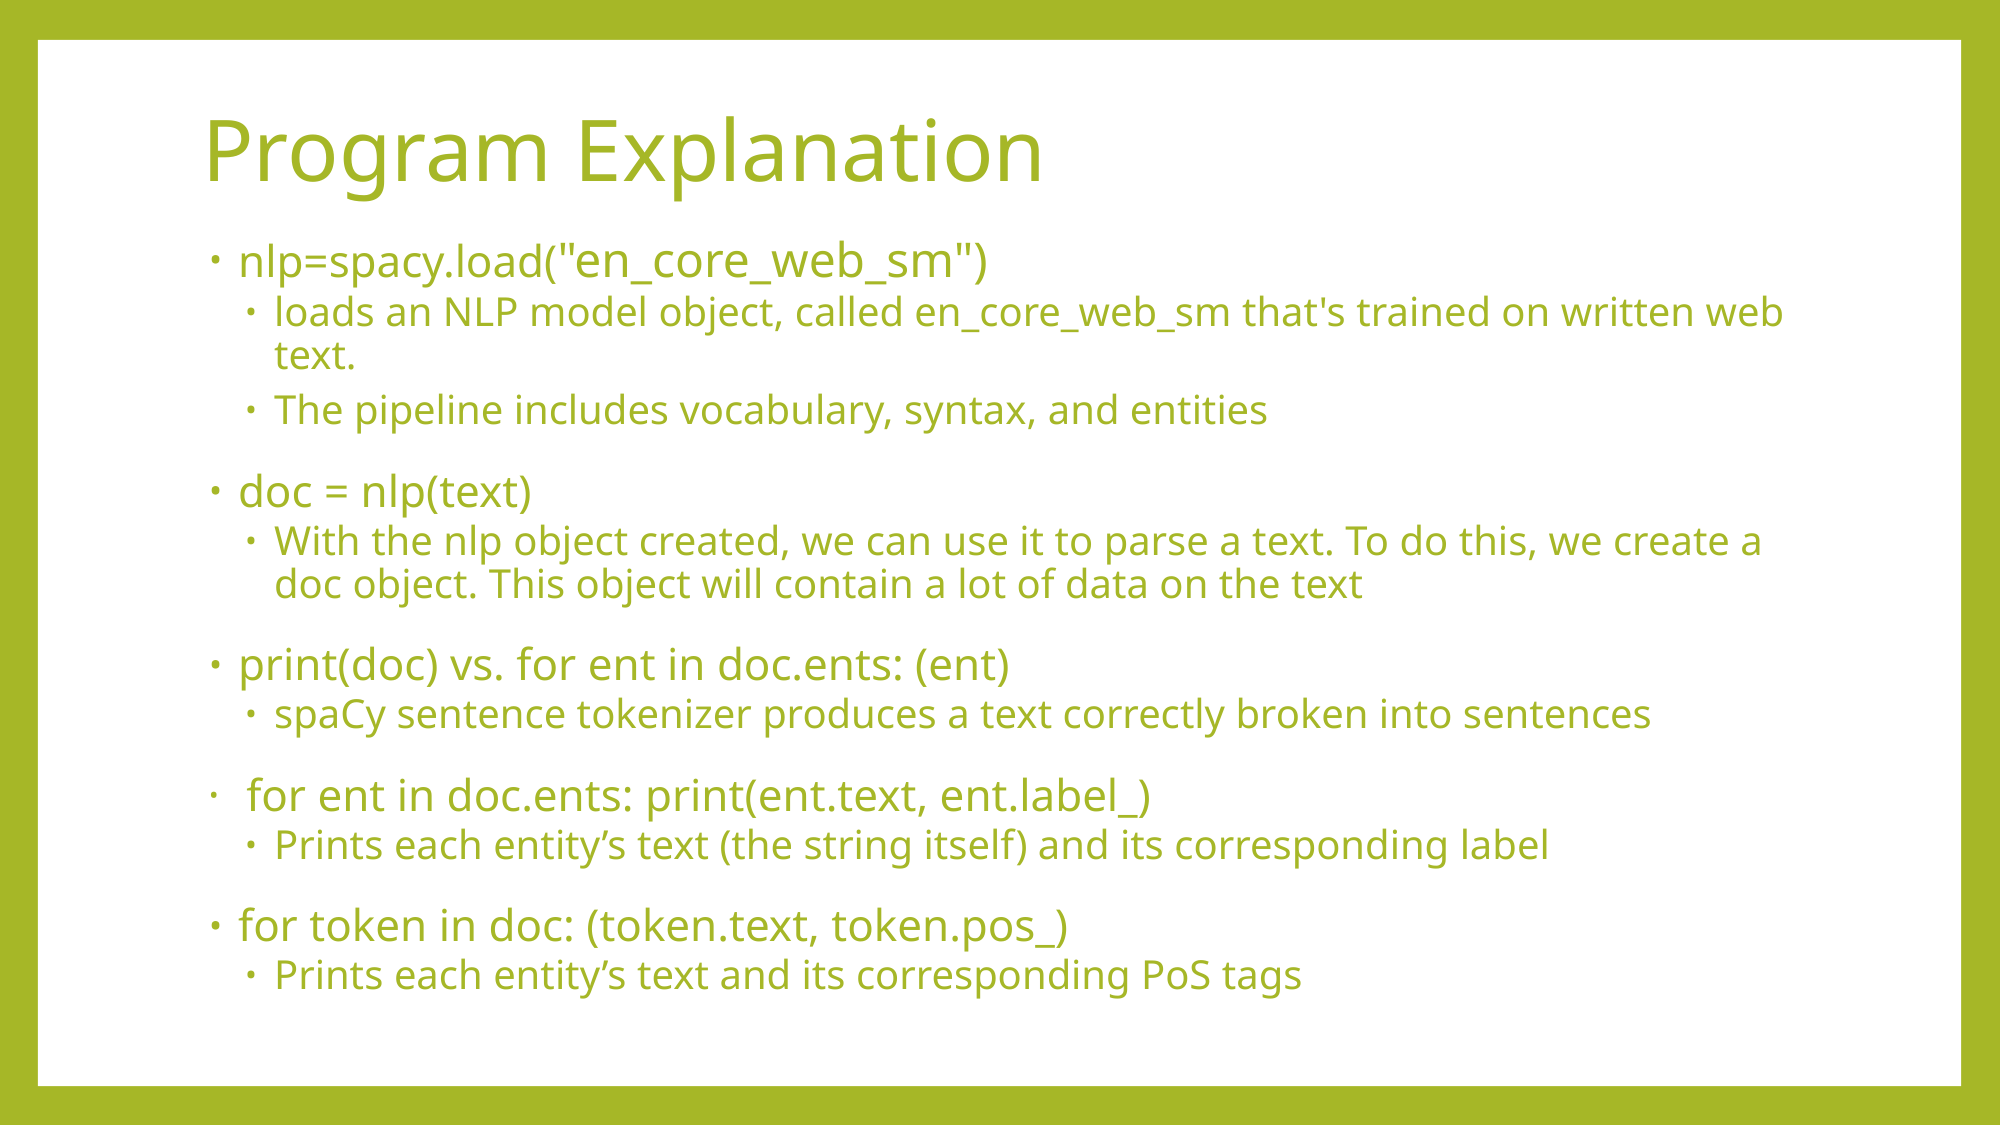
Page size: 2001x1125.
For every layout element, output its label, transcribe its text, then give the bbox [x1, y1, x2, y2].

list nlp=spacy.load("en_core_web_sm") loads an NLP model object, called en_core_web_sm that's trained on written web text. The pipeline includes vocabulary, syntax, and entities doc = nlp(text) With the nlp object created, we can use it to parse a text. To do this, we create a doc object. This object will contain a lot of data on the text print(doc) vs. for ent in doc.ents: (ent) spaCy sentence tokenizer produces a text correctly broken into sentences for ent in doc.ents: print(ent.text, ent.label_) Prints each entity’s text (the string itself) and its corresponding label for token in doc: (token.text, token.pos_) Prints each entity’s text and its corresponding PoS tags [187, 228, 1807, 1010]
title Program Explanation [187, 99, 1808, 208]
